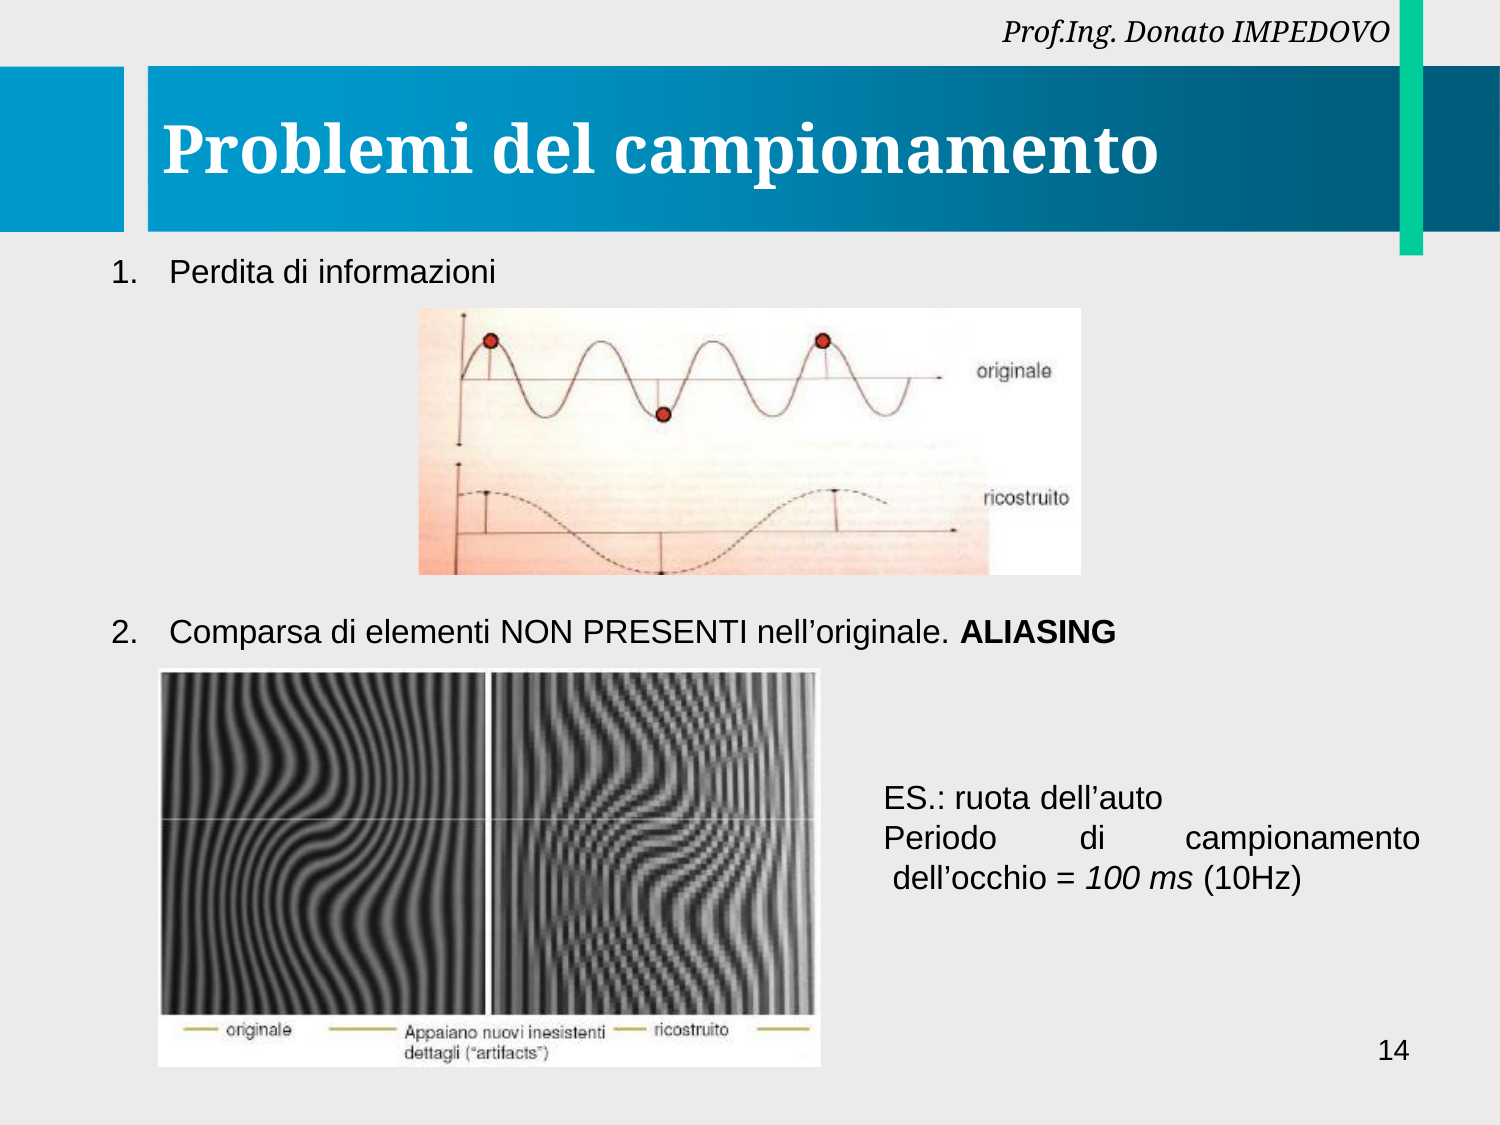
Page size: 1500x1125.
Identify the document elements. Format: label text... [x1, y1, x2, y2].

title Problemi del campionamento [100, 64, 1400, 295]
text_box Prof.Ing. Donato IMPEDOVO [1000, 10, 1393, 48]
text_box [418, 308, 1082, 575]
text_box ES.: ruota dell’auto Periodo di campionamento dell’occhio = 100 ms (10Hz) [881, 774, 1422, 897]
text_box [0, 66, 124, 232]
text_box 1. Perdita di informazioni [108, 248, 500, 291]
text_box [1399, 0, 1424, 256]
text_box [1424, 66, 1500, 232]
slide_number 14 [1373, 1031, 1415, 1125]
text_box [158, 668, 821, 1067]
text_box 2. Comparsa di elementi NON PRESENTI nell’originale. ALIASING [108, 608, 1123, 651]
